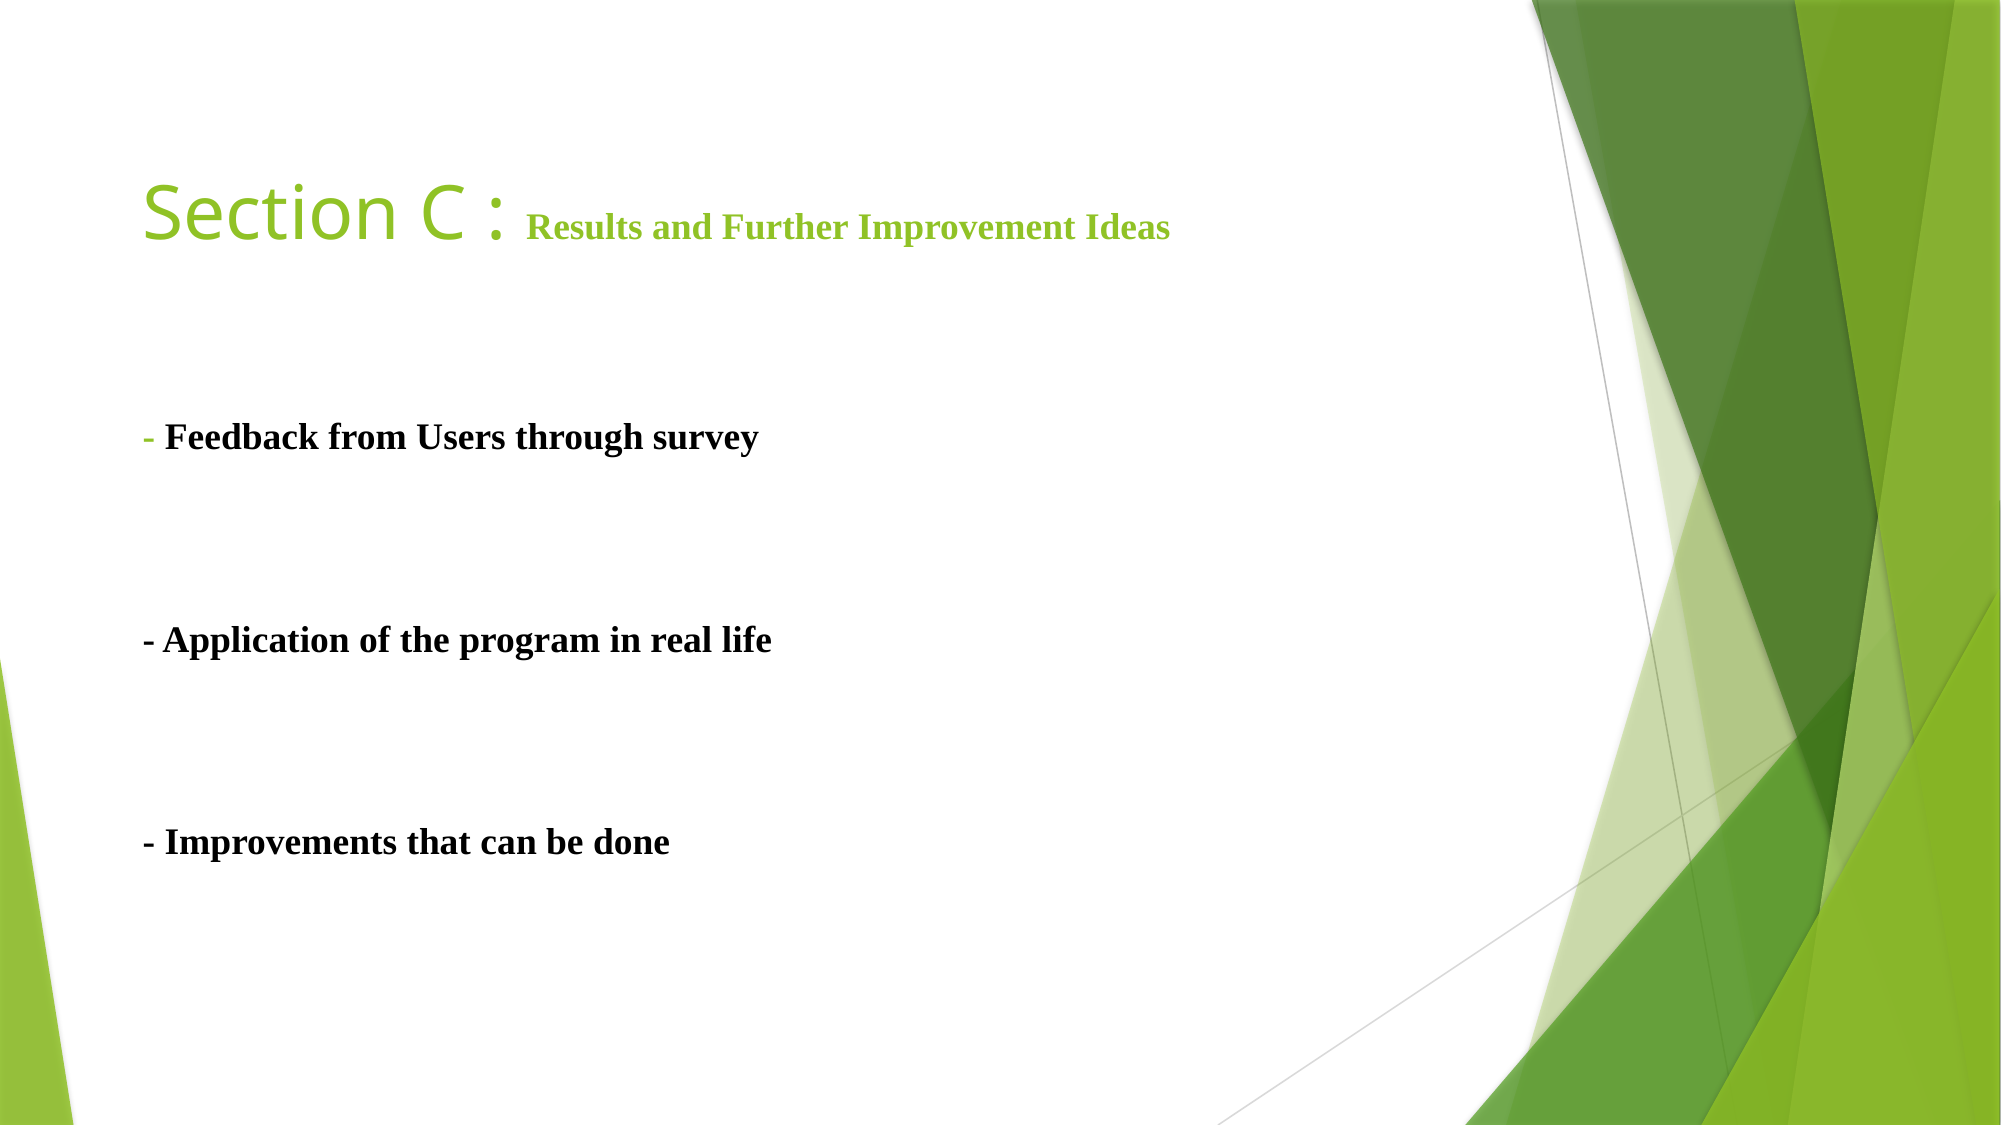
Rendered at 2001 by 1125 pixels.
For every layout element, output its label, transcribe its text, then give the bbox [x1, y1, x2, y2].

title Section C : Results and Further Improvement Ideas - Feedback from Users through survey - Application of the program in real life - Improvements that can be done [127, 112, 1538, 1026]
